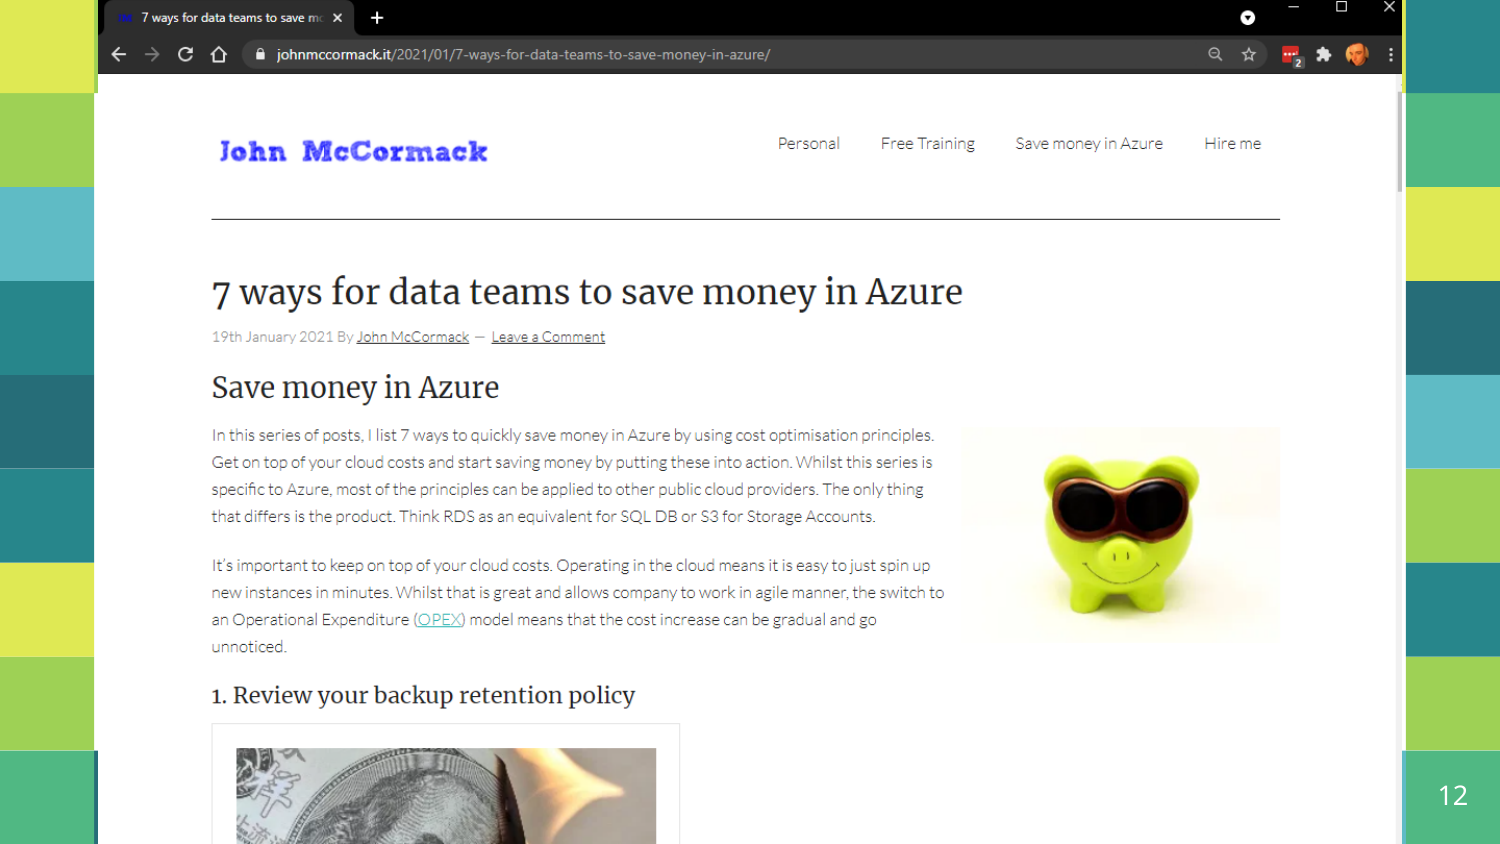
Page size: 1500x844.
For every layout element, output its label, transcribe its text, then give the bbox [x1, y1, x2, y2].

slide_number 12 [1407, 749, 1500, 844]
picture [98, 0, 1402, 844]
